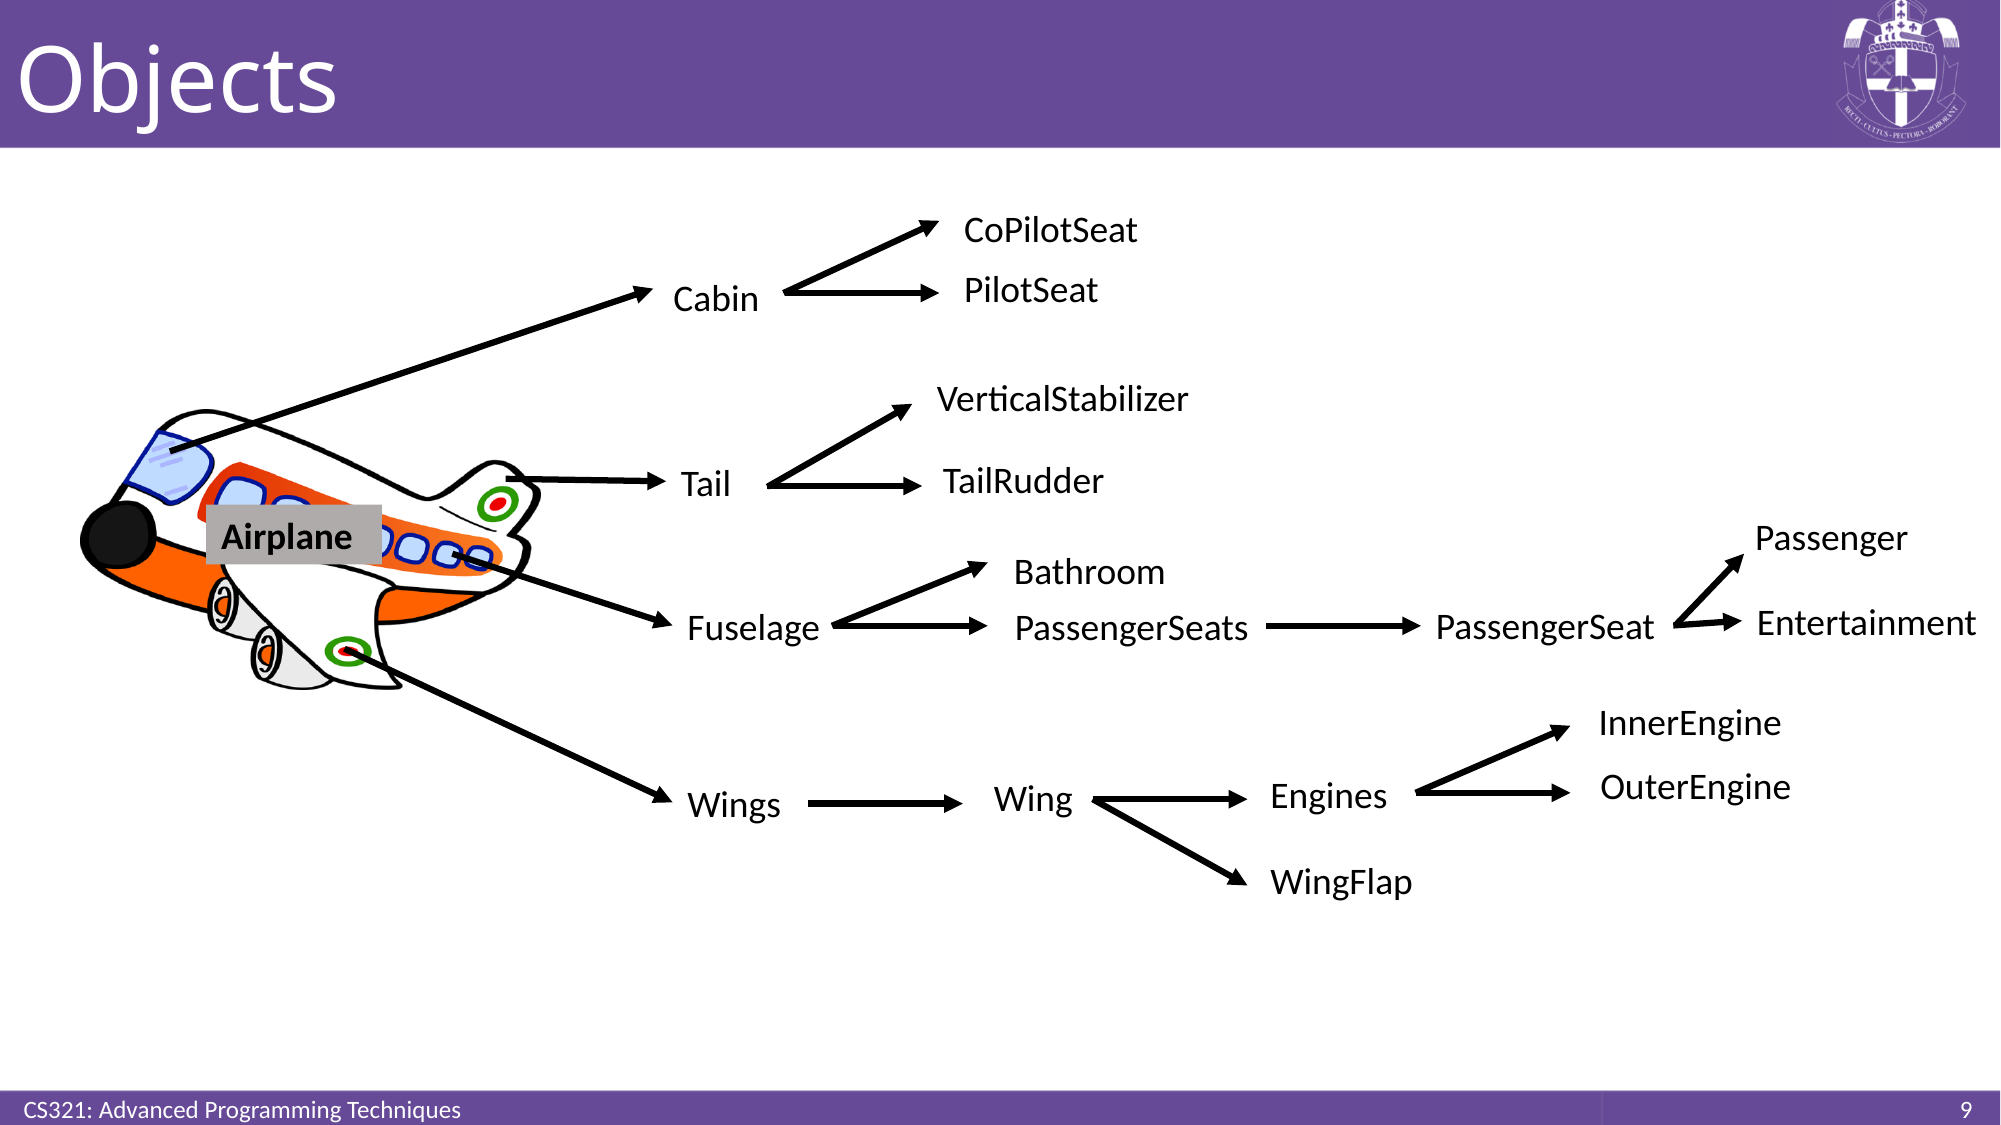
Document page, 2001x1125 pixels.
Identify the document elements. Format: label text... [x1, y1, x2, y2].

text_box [1415, 725, 1571, 793]
picture [0, 0, 2001, 1125]
text_box Tail [666, 451, 842, 512]
footer CS321: Advanced Programming Techniques [8, 1078, 499, 1125]
text_box Cabin [658, 266, 835, 327]
list [105, 191, 1831, 1020]
text_box Fuselage [672, 595, 849, 656]
text_box VerticalStabilizer [922, 366, 1221, 426]
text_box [344, 648, 673, 803]
text_box PassengerSeat [1421, 595, 1720, 655]
slide_number 9 [1862, 1078, 1994, 1125]
text_box Bathroom [999, 539, 1298, 600]
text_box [783, 197, 1248, 319]
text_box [1675, 553, 1745, 626]
title Objects [0, 0, 1725, 192]
text_box Engines [1255, 764, 1432, 824]
text_box Entertainment [1742, 590, 2000, 651]
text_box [767, 403, 913, 485]
text_box Wings [672, 772, 808, 833]
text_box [169, 288, 654, 452]
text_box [505, 478, 667, 482]
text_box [831, 562, 988, 626]
text_box PassengerSeats [999, 595, 1299, 656]
text_box OuterEngine [1585, 754, 1832, 815]
text_box Passenger [1740, 505, 2000, 566]
text_box TailRudder [928, 448, 1227, 509]
text_box InnerEngine [1583, 690, 1831, 751]
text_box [1673, 621, 1742, 626]
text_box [452, 553, 673, 626]
text_box Wing [979, 766, 1155, 827]
text_box WingFlap [1255, 850, 1432, 910]
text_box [1092, 799, 1248, 886]
